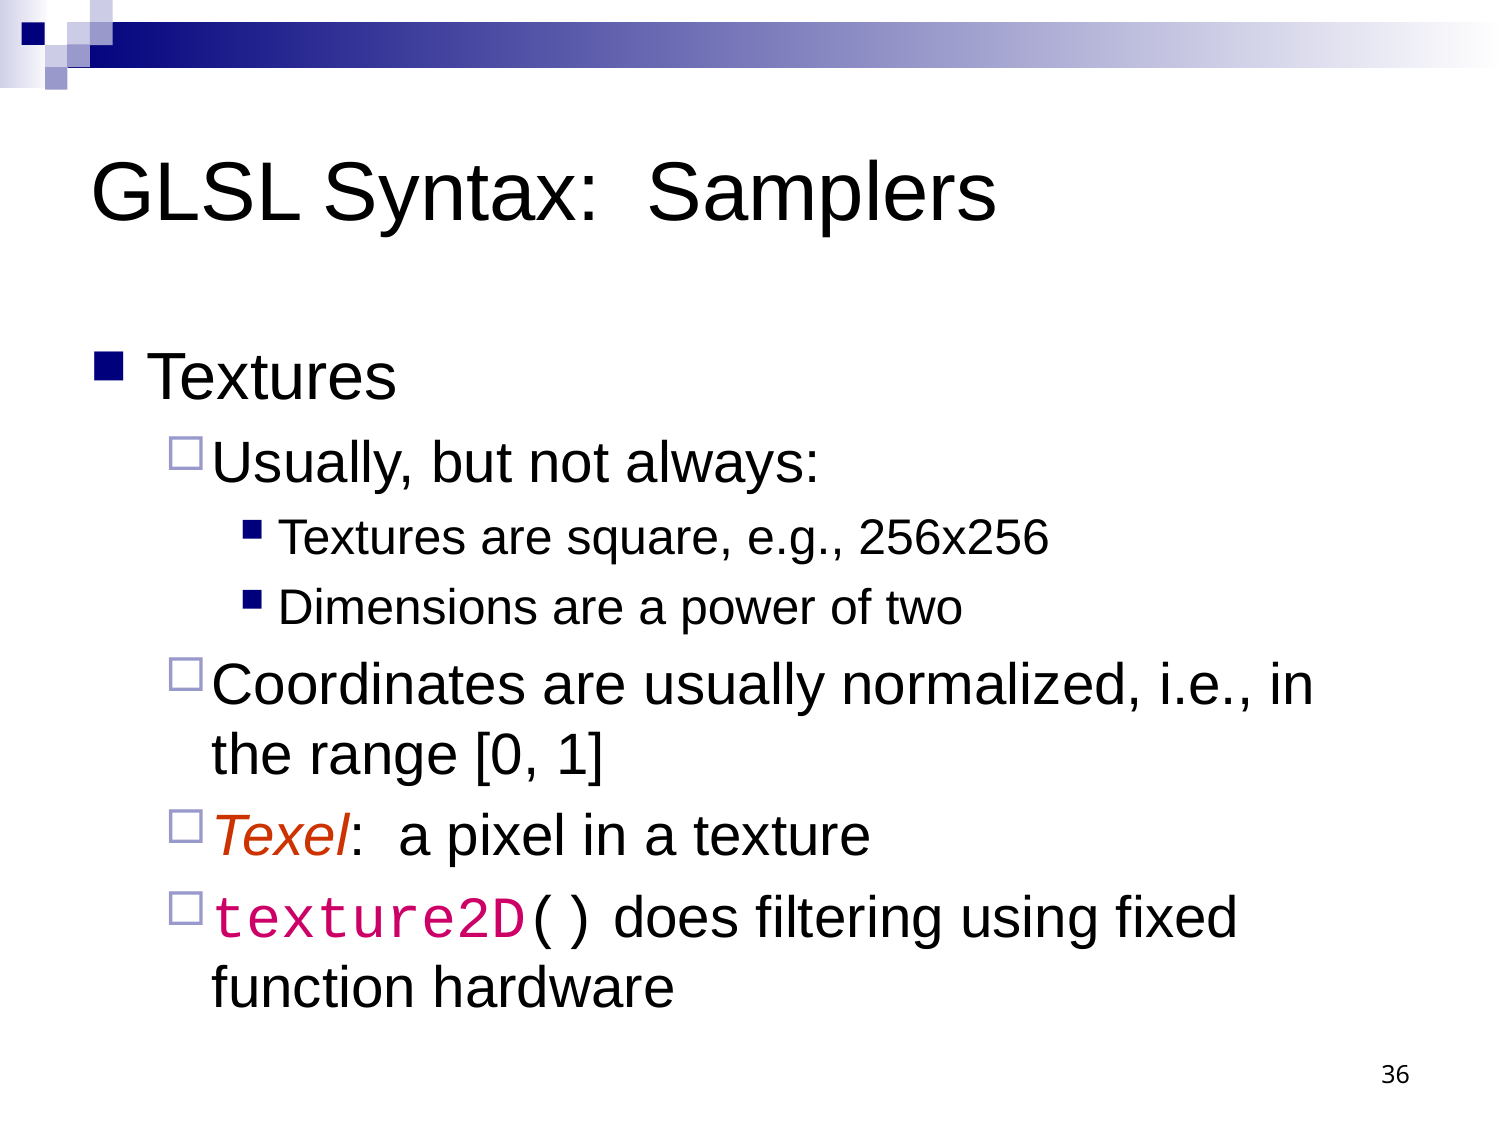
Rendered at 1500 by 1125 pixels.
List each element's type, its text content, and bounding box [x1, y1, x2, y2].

title GLSL Syntax: Samplers [75, 75, 1425, 300]
slide_number 36 [1074, 1025, 1425, 1100]
list Textures Usually, but not always: Textures are square, e.g., 256x256 Dimensions are a power of two Coordinates are usually normalized, i.e., in the range [0, 1] Texel: a pixel in a texture texture2D() does filtering using fixed function hardware [75, 324, 1425, 1088]
